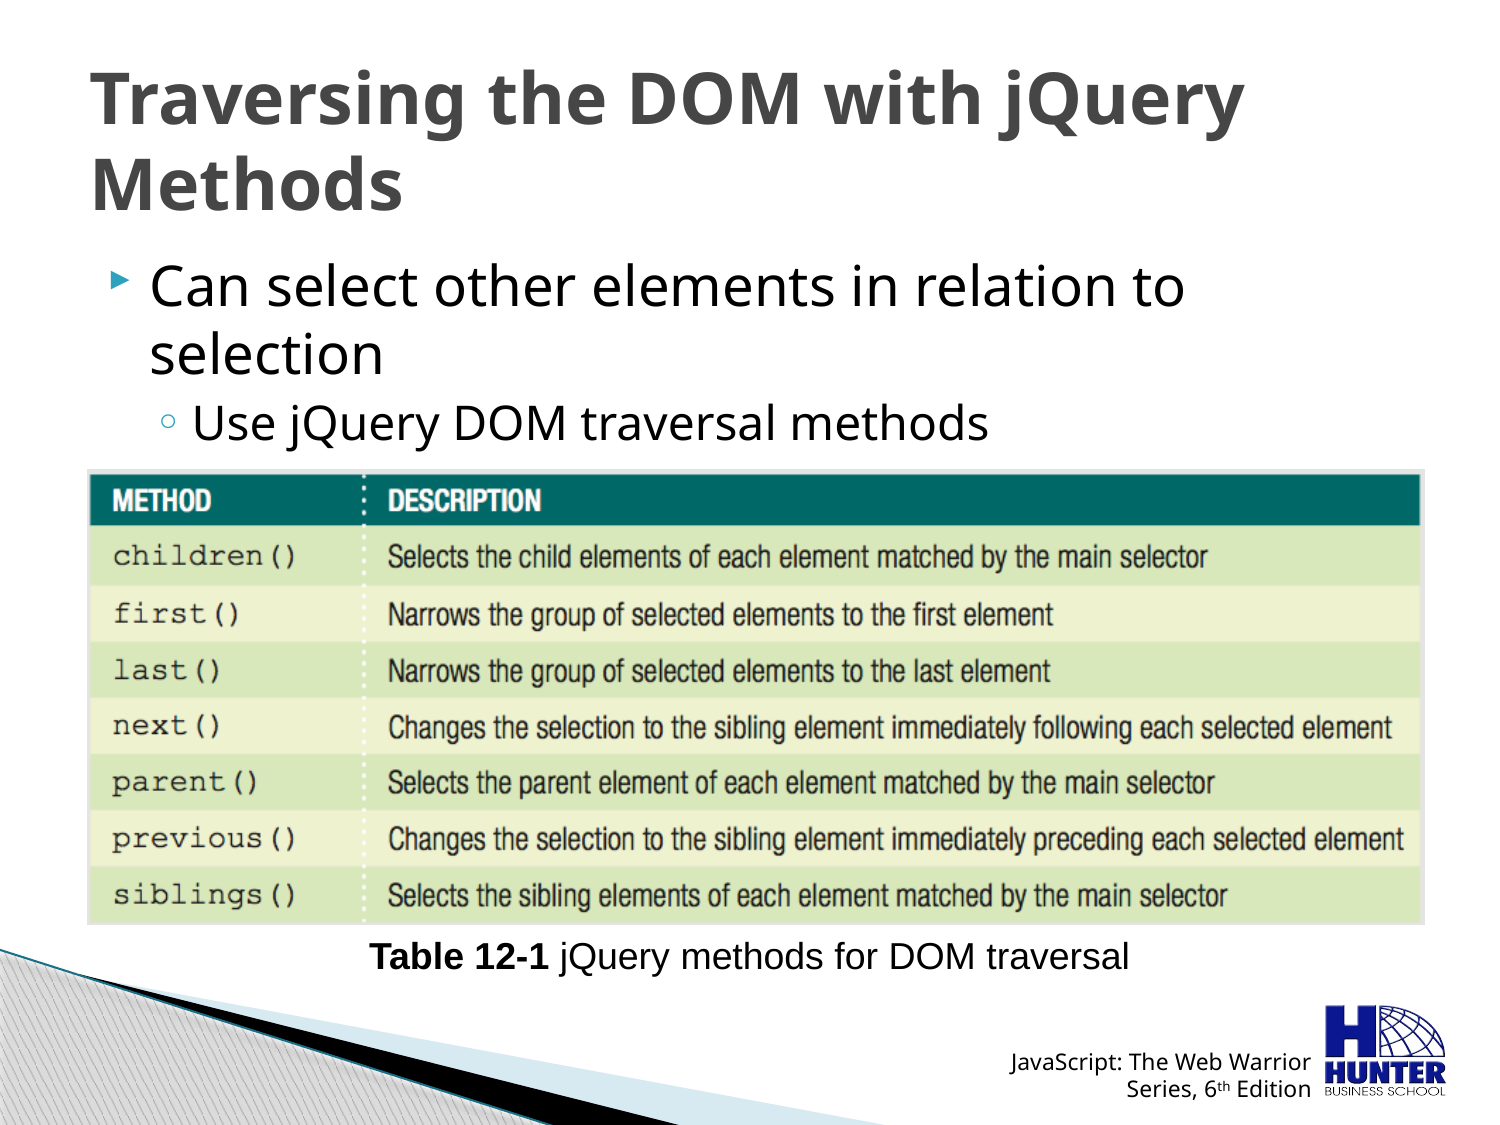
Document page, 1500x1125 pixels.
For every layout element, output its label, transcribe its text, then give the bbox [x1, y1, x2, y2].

picture [87, 468, 1426, 926]
list Can select other elements in relation to selection Use jQuery DOM traversal methods [75, 243, 1425, 986]
picture [1325, 1005, 1446, 1097]
title Traversing the DOM with jQuery Methods [75, 45, 1425, 233]
text_box Table 12-1 jQuery methods for DOM traversal [354, 938, 1146, 985]
